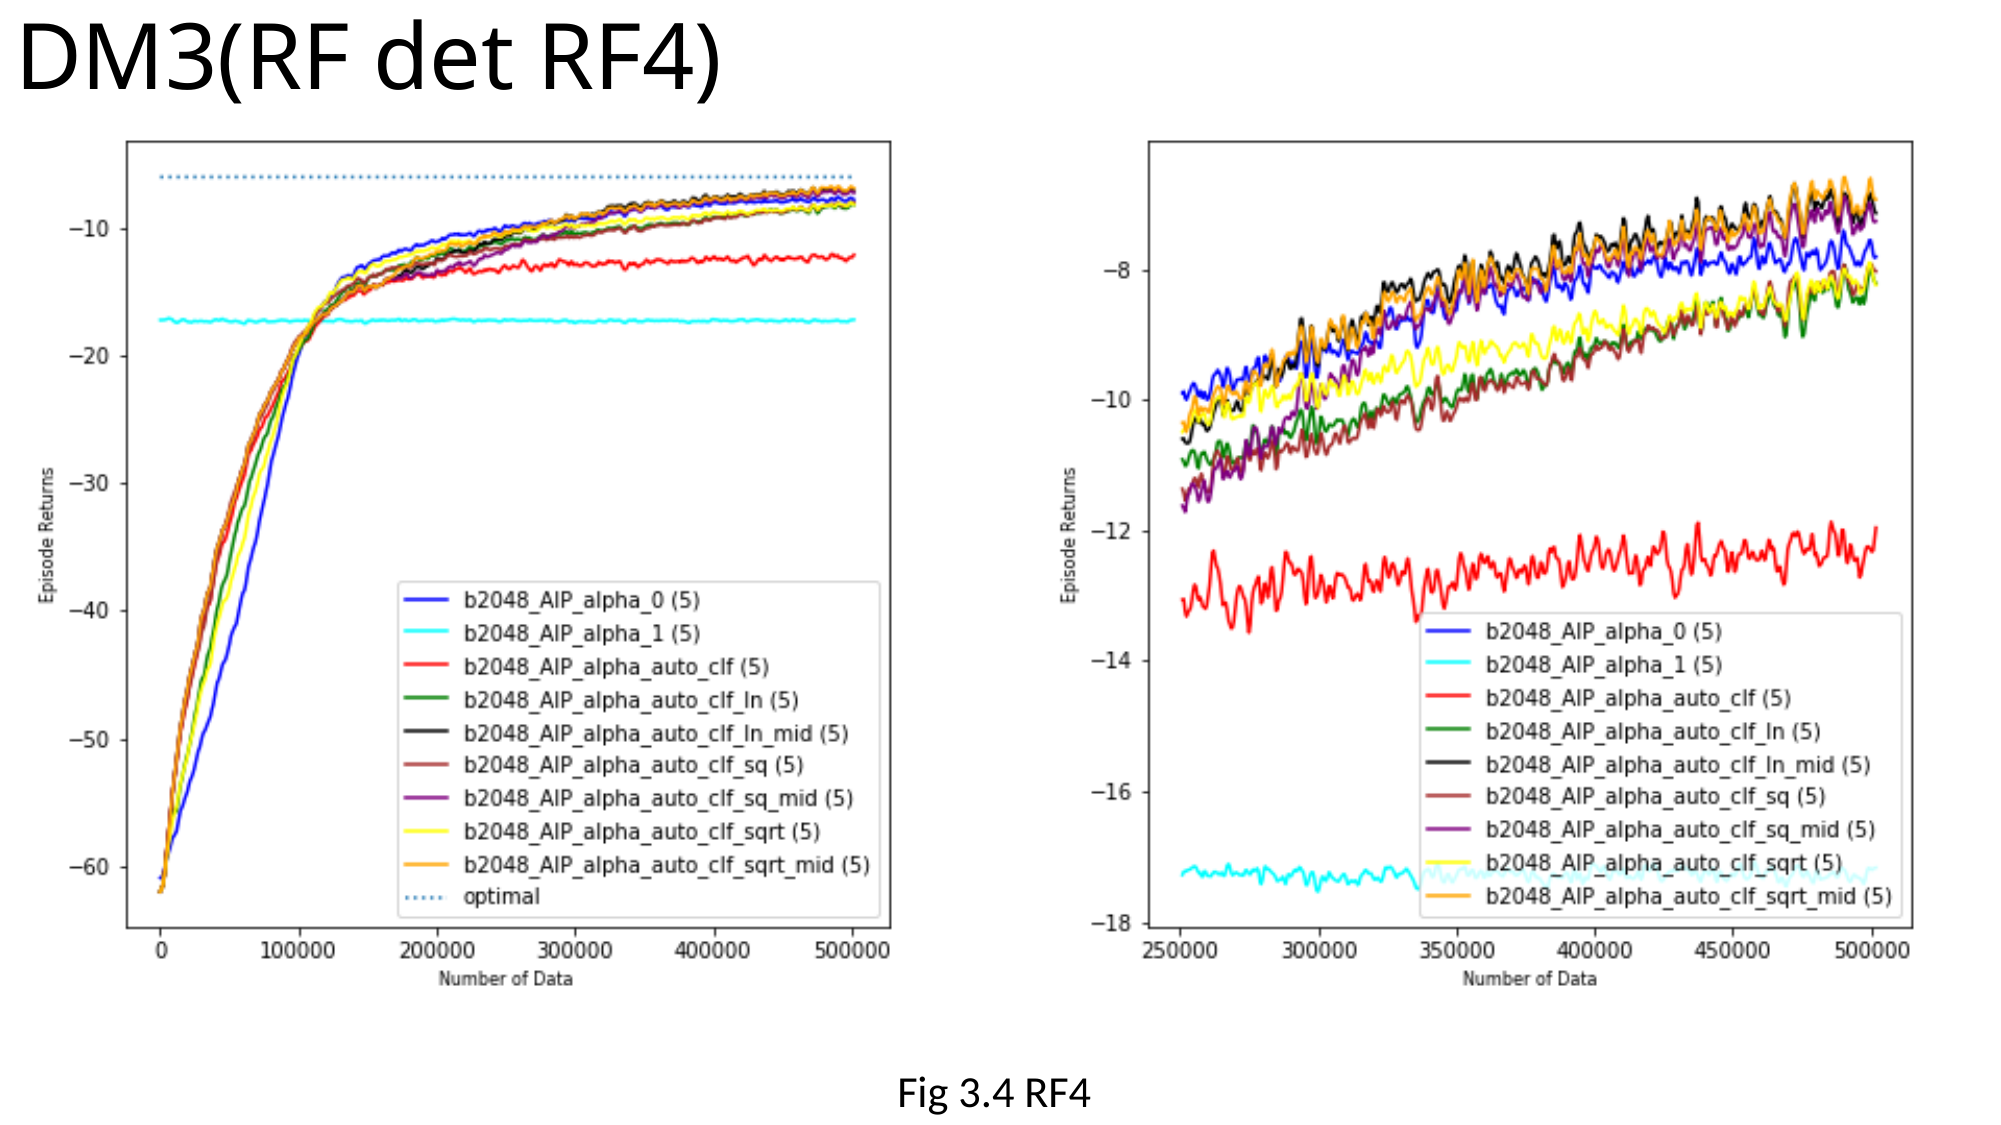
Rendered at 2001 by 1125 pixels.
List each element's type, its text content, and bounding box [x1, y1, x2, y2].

title DM3(RF det RF4) [0, 0, 1725, 169]
picture [18, 112, 919, 1013]
list Fig 3.4 RF4 [882, 1061, 1118, 1125]
picture [1040, 112, 1941, 1013]
